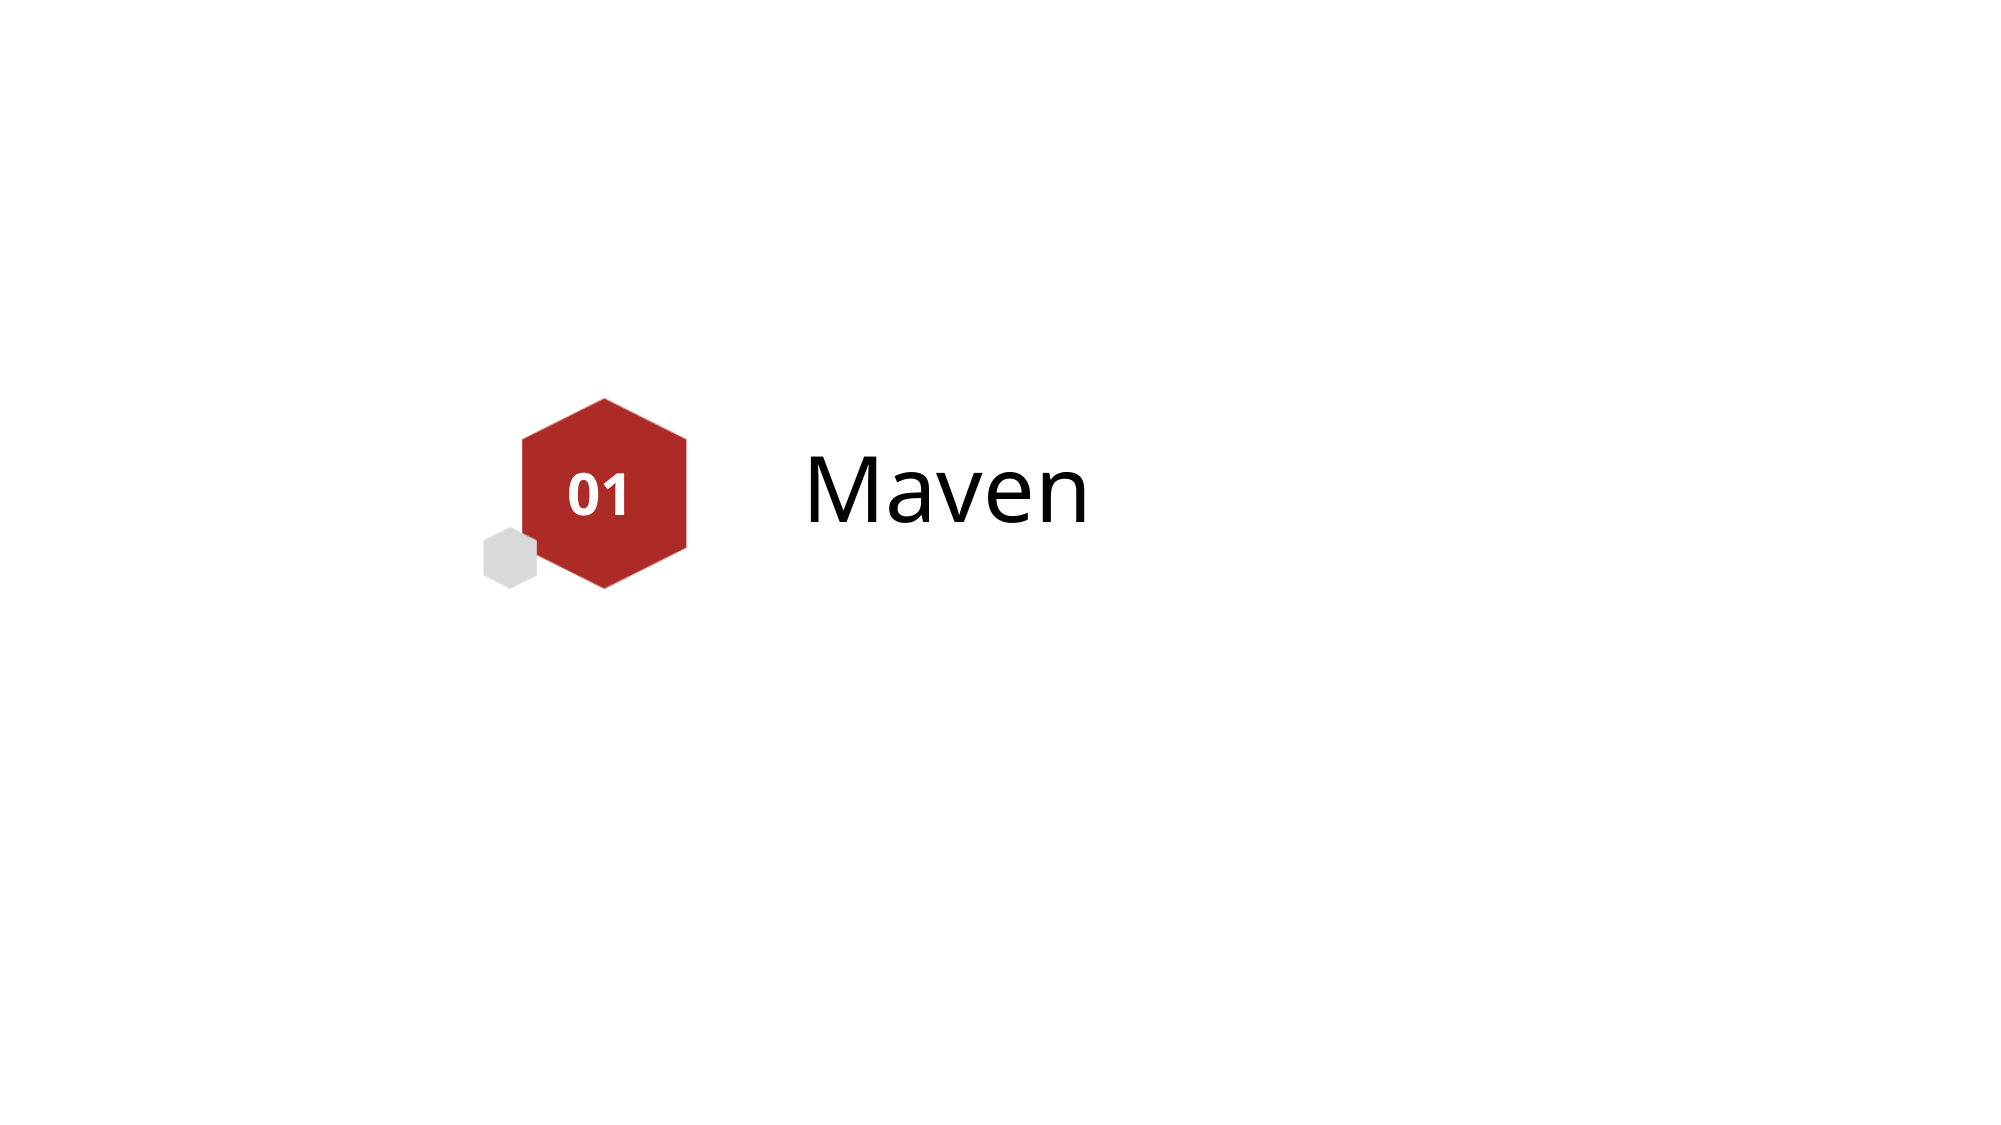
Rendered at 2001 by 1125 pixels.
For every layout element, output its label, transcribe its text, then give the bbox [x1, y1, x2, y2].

picture [472, 391, 701, 593]
text_box Maven [787, 434, 1641, 551]
